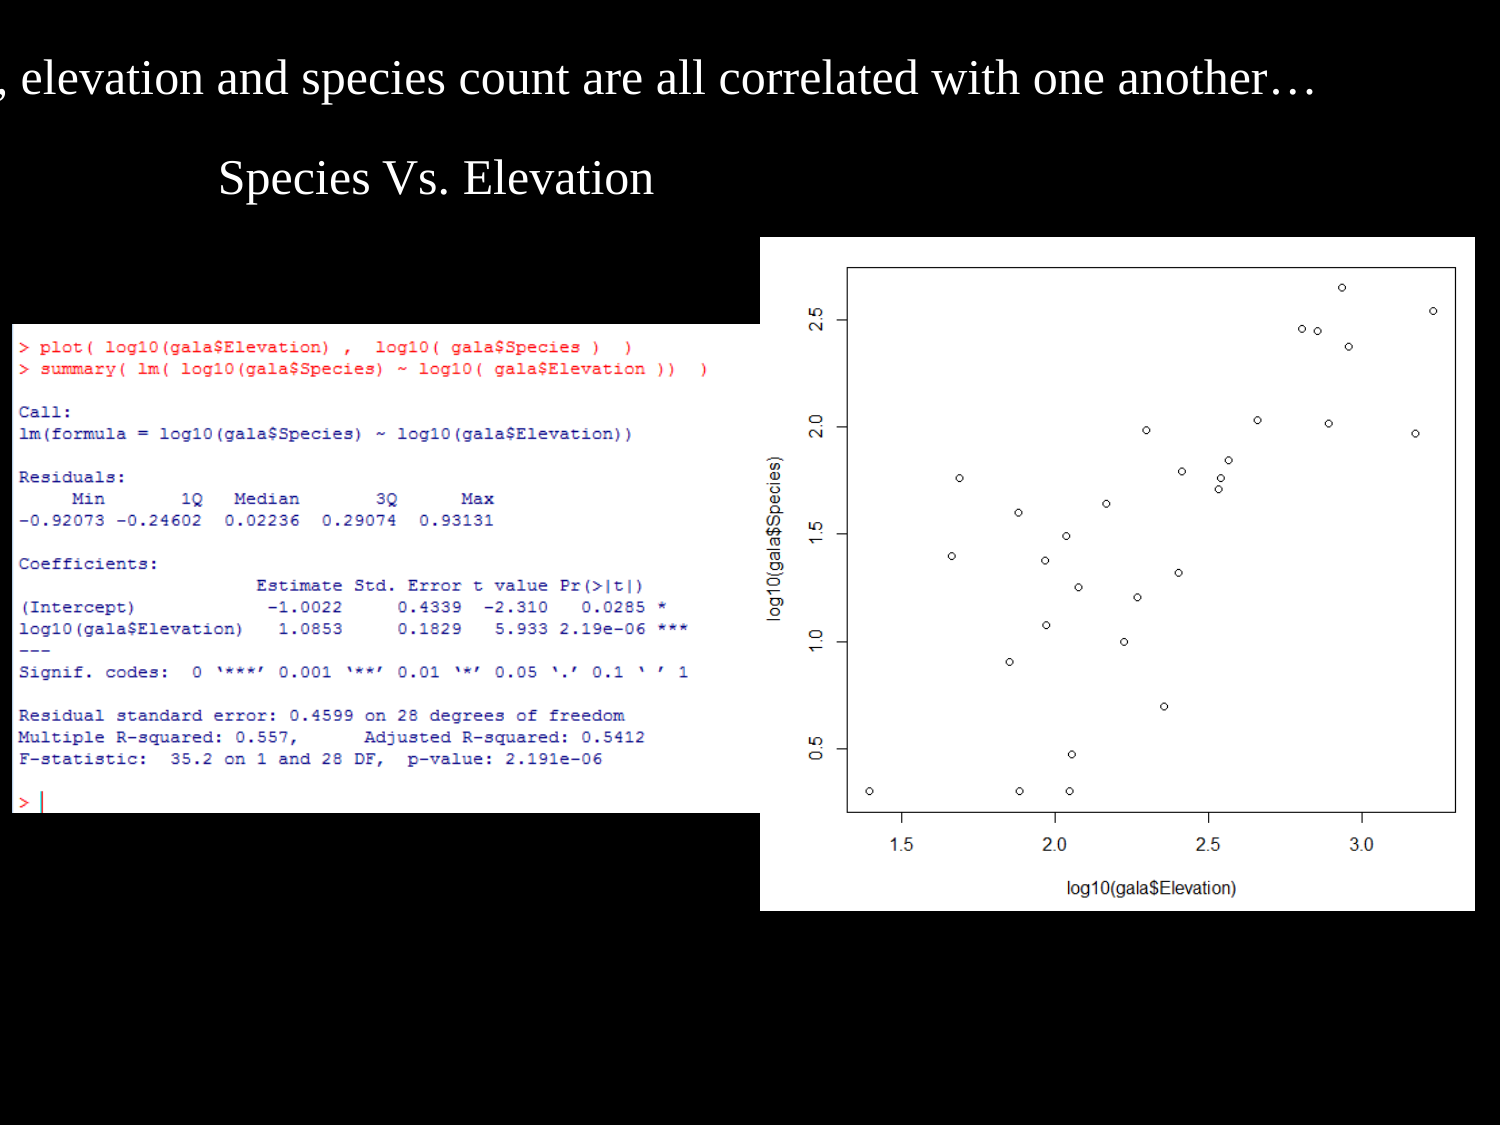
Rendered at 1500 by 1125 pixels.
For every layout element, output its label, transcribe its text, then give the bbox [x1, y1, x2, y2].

text_box Area, elevation and species count are all correlated with one another… [0, 37, 1334, 113]
text_box Species Vs. Elevation [203, 137, 670, 213]
picture [12, 237, 1476, 911]
